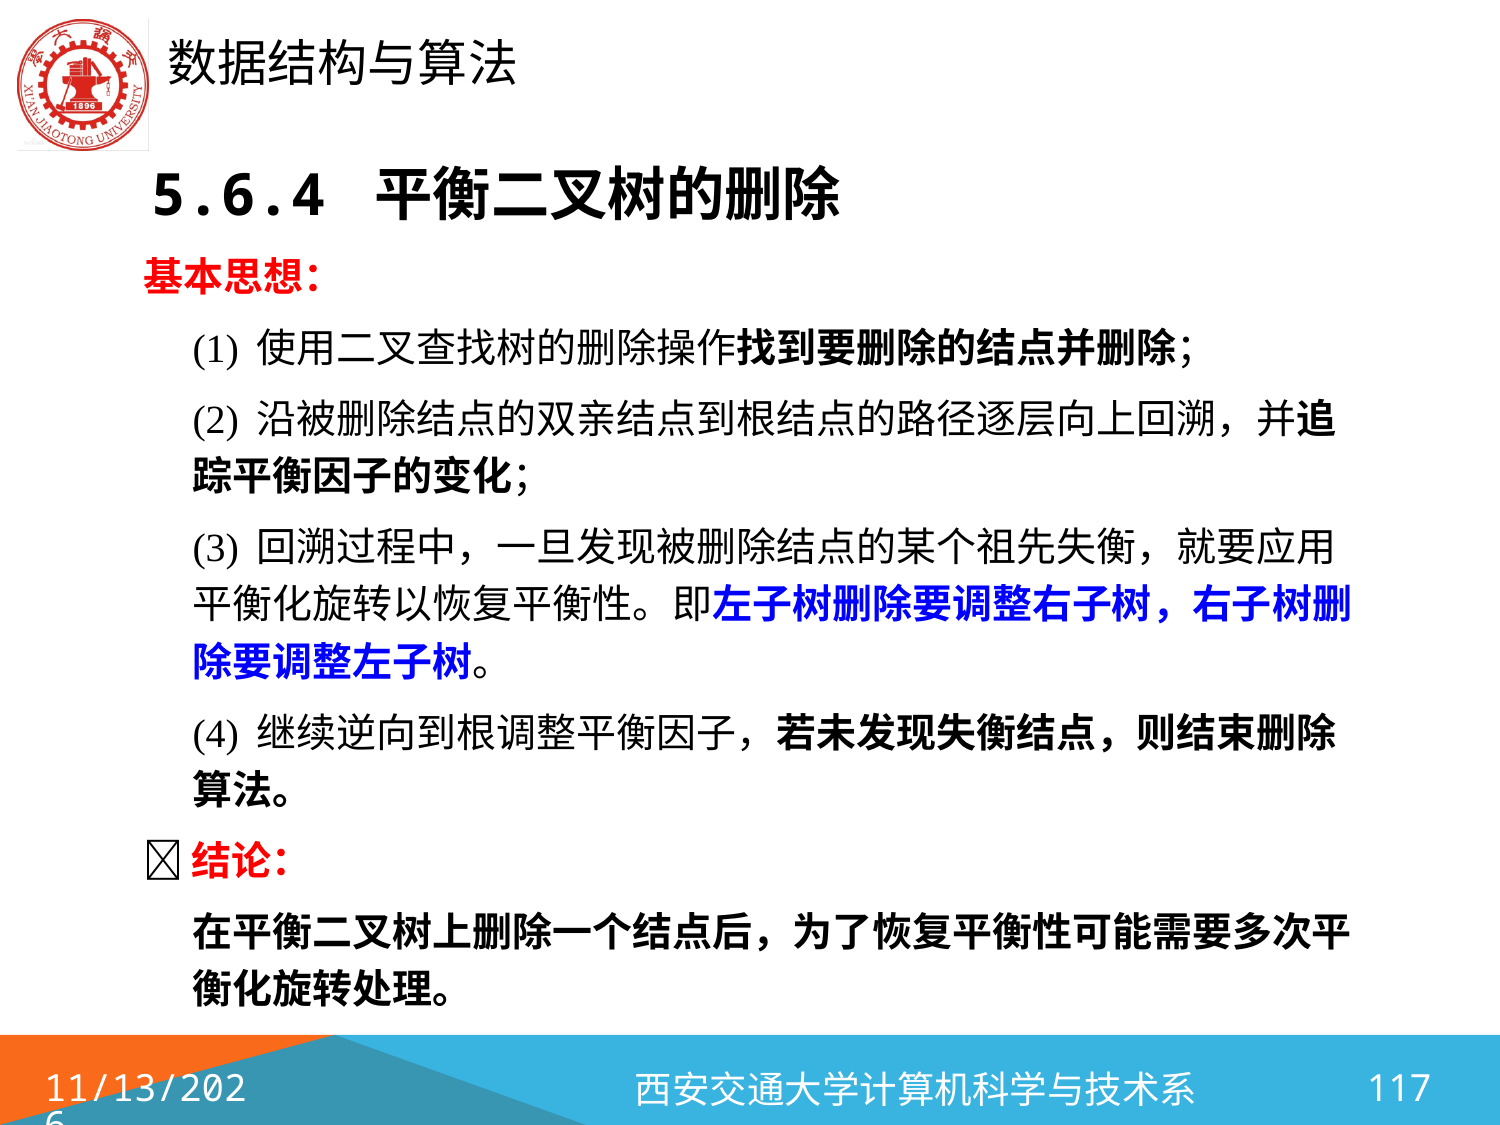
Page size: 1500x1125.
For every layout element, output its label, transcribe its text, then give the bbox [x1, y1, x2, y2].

list 基本思想： (1) 使用二叉查找树的删除操作找到要删除的结点并删除； (2) 沿被删除结点的双亲结点到根结点的路径逐层向上回溯，并追踪平衡因子的变化； (3) 回溯过程中，一旦发现被删除结点的某个祖先失衡，就要应用平衡化旋转以恢复平衡性。即左子树删除要调整右子树，右子树删除要调整左子树。 (4) 继续逆向到根调整平衡因子，若未发现失衡结点，则结束删除算法。 结论： 在平衡二叉树上删除一个结点后，为了恢复平衡性可能需要多次平衡化旋转处理。 [128, 234, 1370, 1024]
title 5.6.4 平衡二叉树的删除 [135, 146, 1370, 234]
picture [17, 19, 149, 151]
